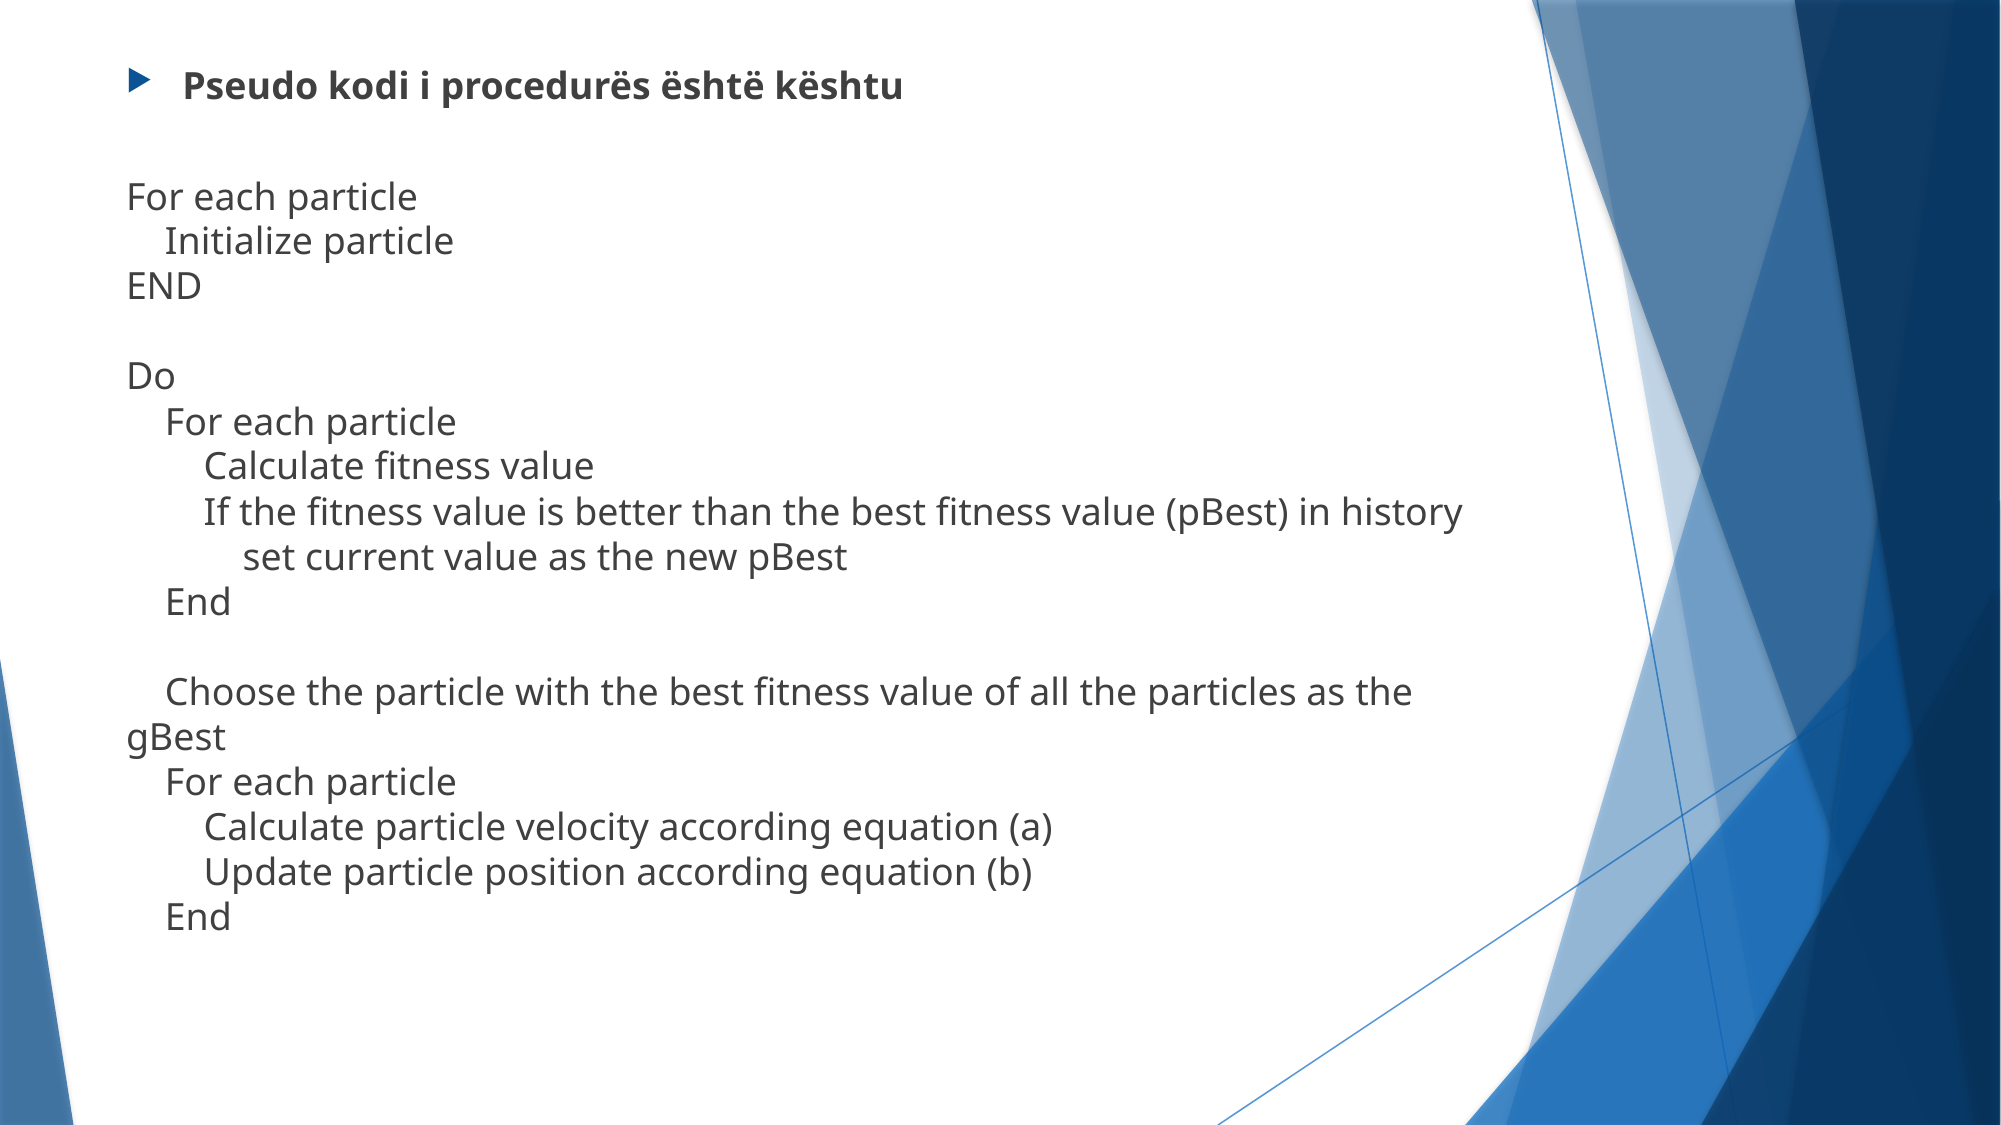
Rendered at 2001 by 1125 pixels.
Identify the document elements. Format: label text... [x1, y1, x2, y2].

list Pseudo kodi i procedurës është kështu For each particle Initialize particle END Do For each particle Calculate fitness value If the fitness value is better than the best fitness value (pBest) in history set current value as the new pBest End Choose the particle with the best fitness value of all the particles as the gBest For each particle Calculate particle velocity according equation (a) Update particle position according equation (b) End [111, 54, 1522, 992]
